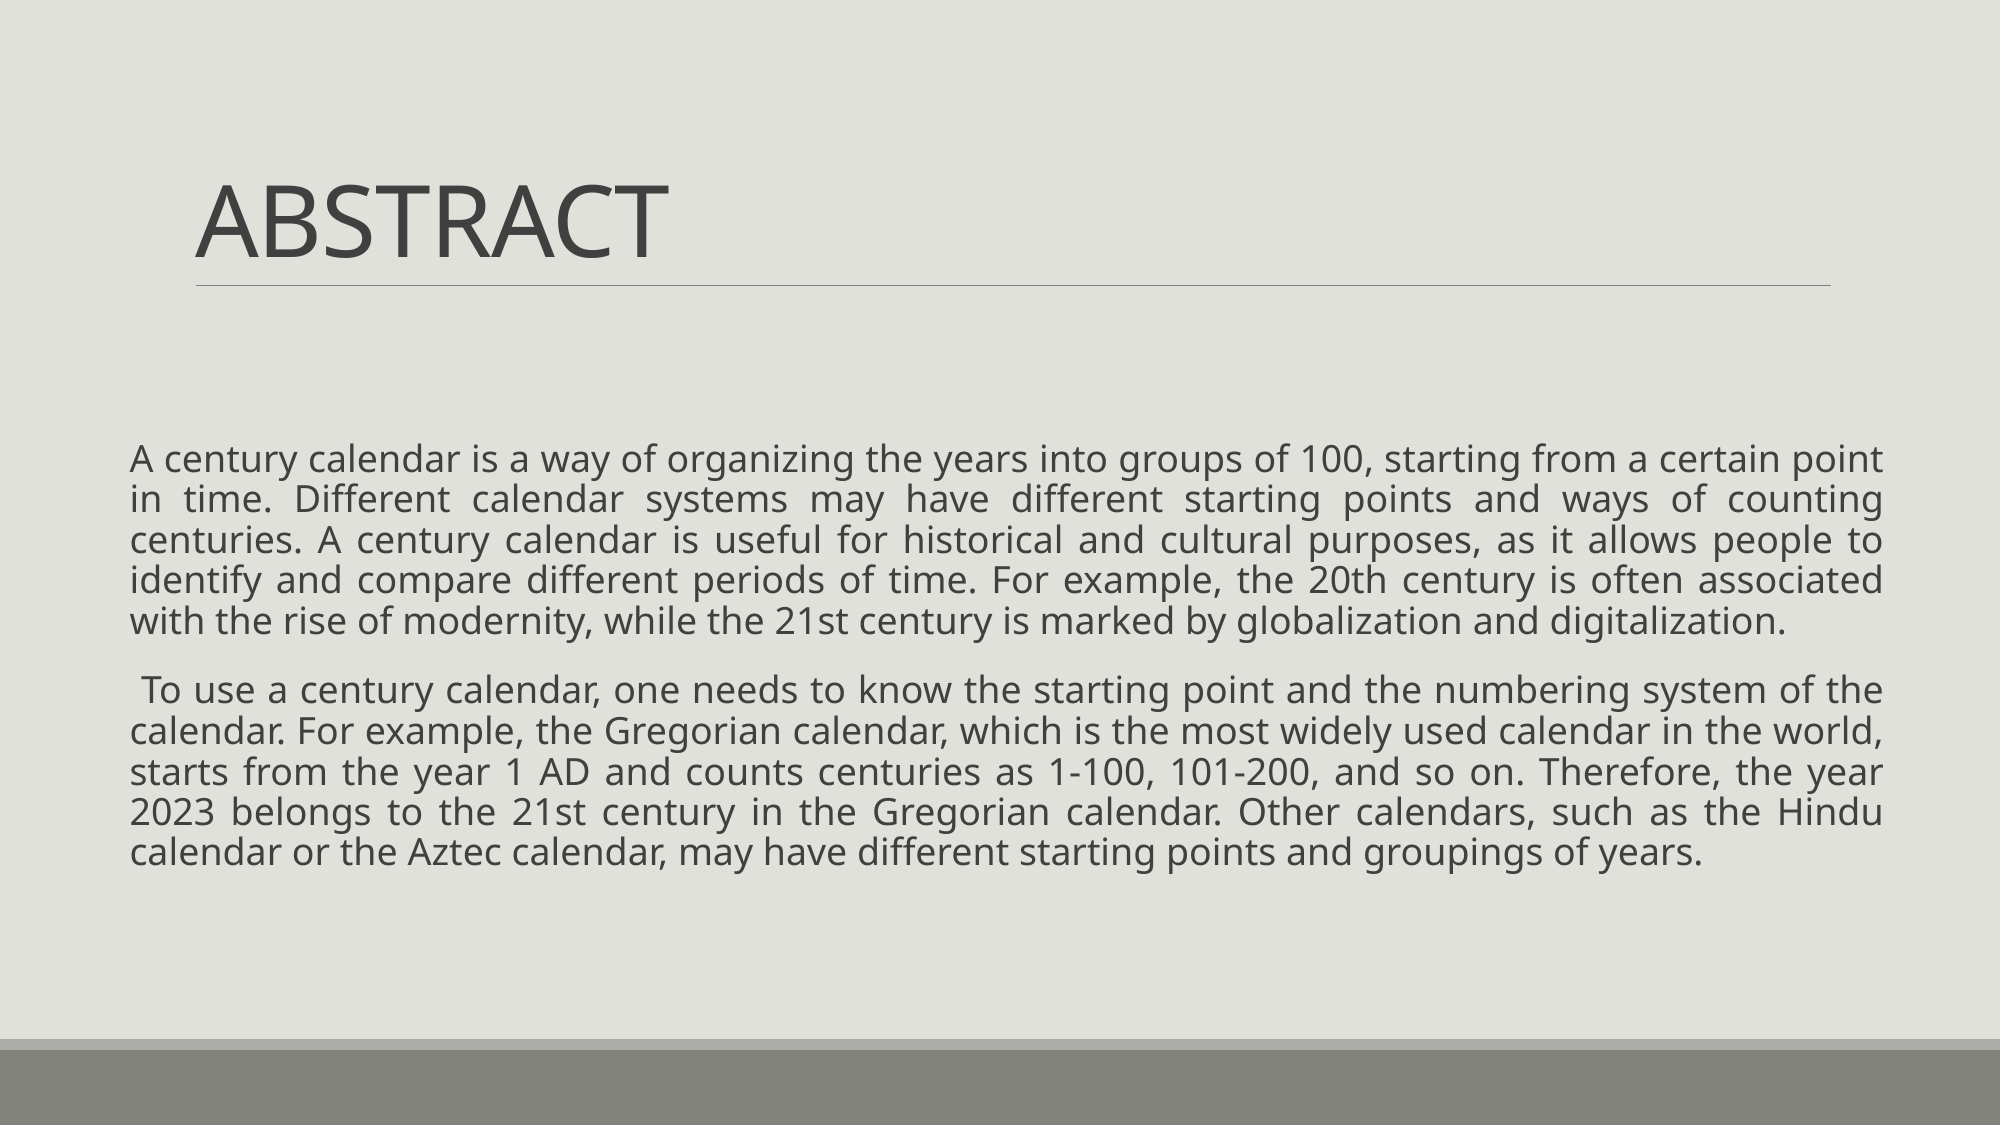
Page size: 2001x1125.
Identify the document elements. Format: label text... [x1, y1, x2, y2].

title ABSTRACT [180, 47, 1830, 285]
list A century calendar is a way of organizing the years into groups of 100, starting from a certain point in time. Different calendar systems may have different starting points and ways of counting centuries. A century calendar is useful for historical and cultural purposes, as it allows people to identify and compare different periods of time. For example, the 20th century is often associated with the rise of modernity, while the 21st century is marked by globalization and digitalization. To use a century calendar, one needs to know the starting point and the numbering system of the calendar. For example, the Gregorian calendar, which is the most widely used calendar in the world, starts from the year 1 AD and counts centuries as 1-100, 101-200, and so on. Therefore, the year 2023 belongs to the 21st century in the Gregorian calendar. Other calendars, such as the Hindu calendar or the Aztec calendar, may have different starting points and groupings of years. [114, 432, 1886, 966]
